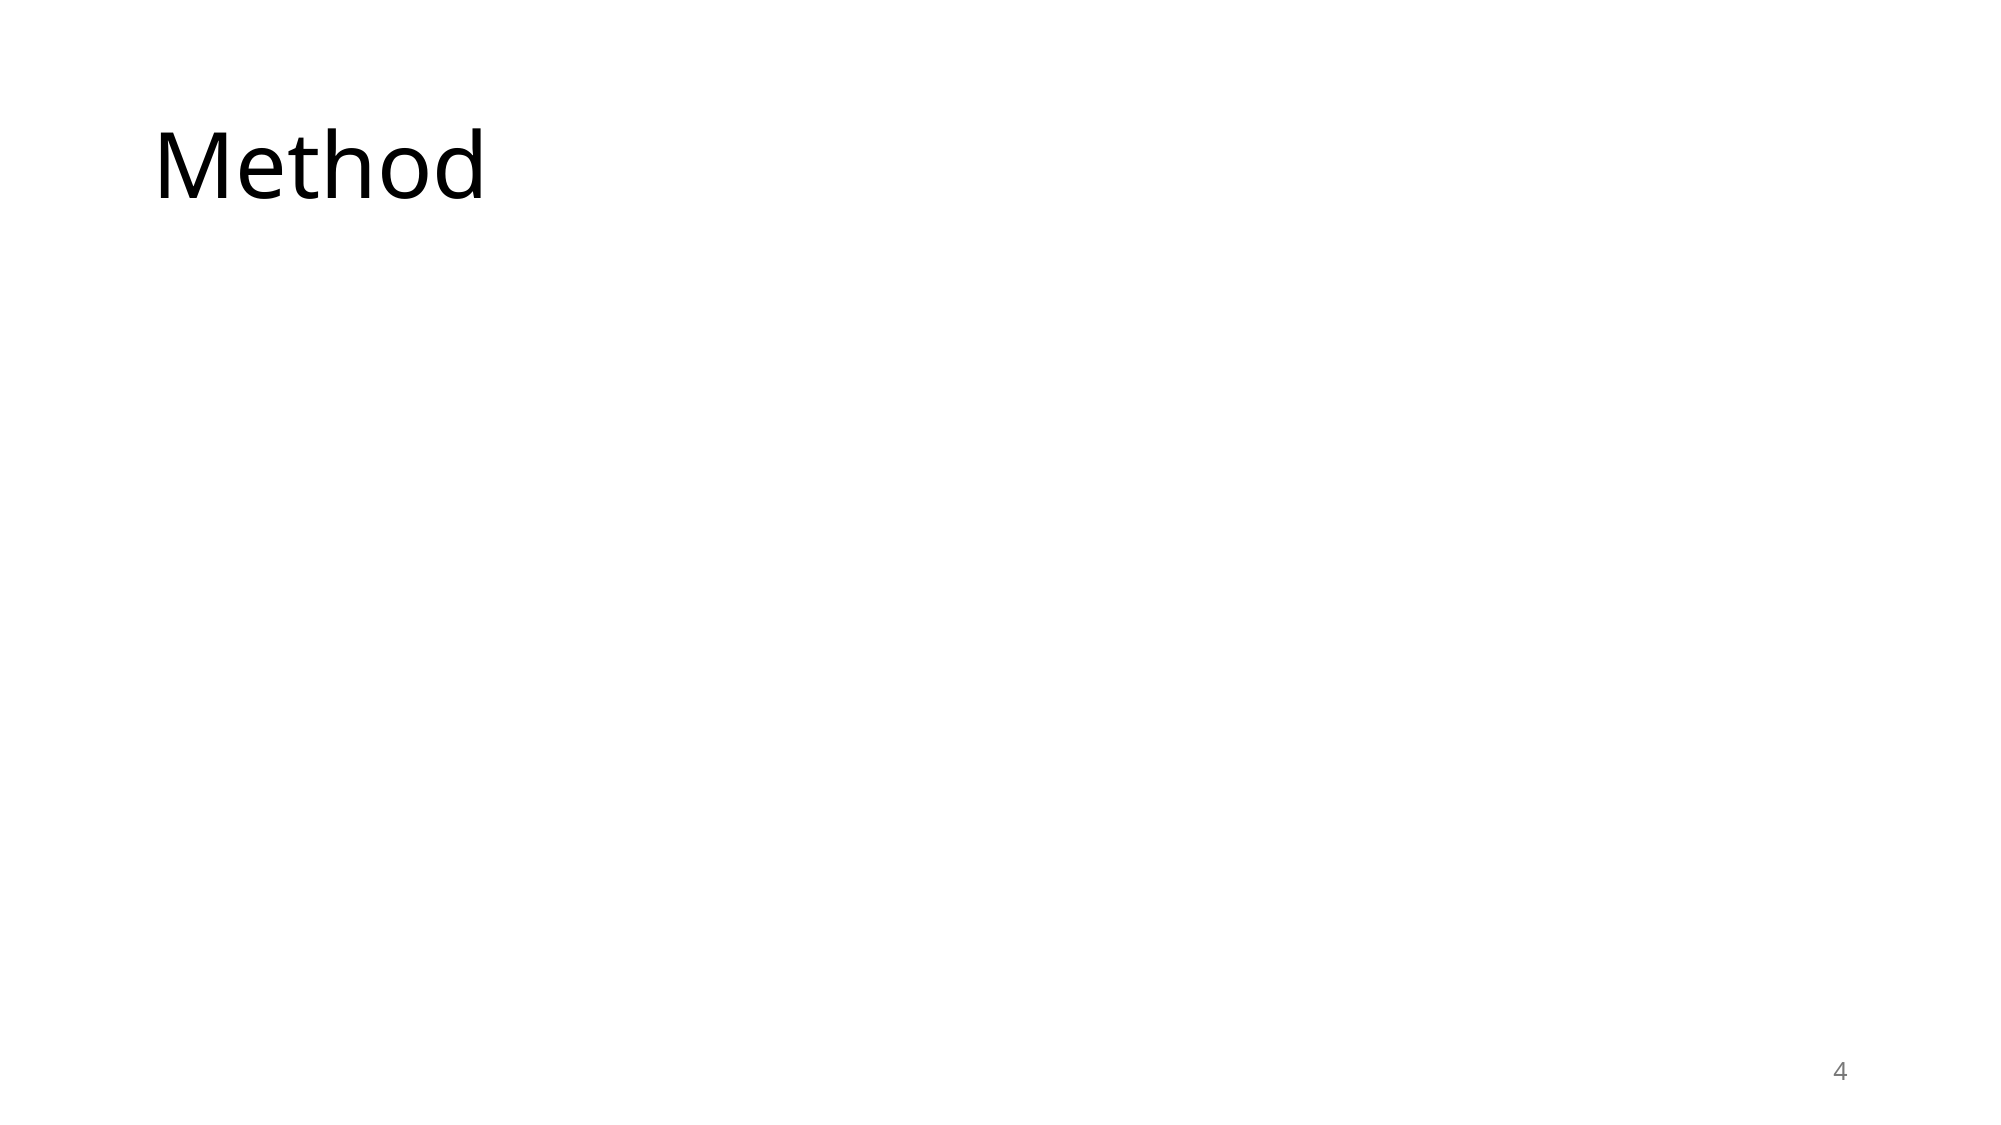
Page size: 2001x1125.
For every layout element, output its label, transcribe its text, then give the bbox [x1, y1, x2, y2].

slide_number 4 [1412, 1042, 1863, 1103]
title Method [137, 59, 1863, 278]
